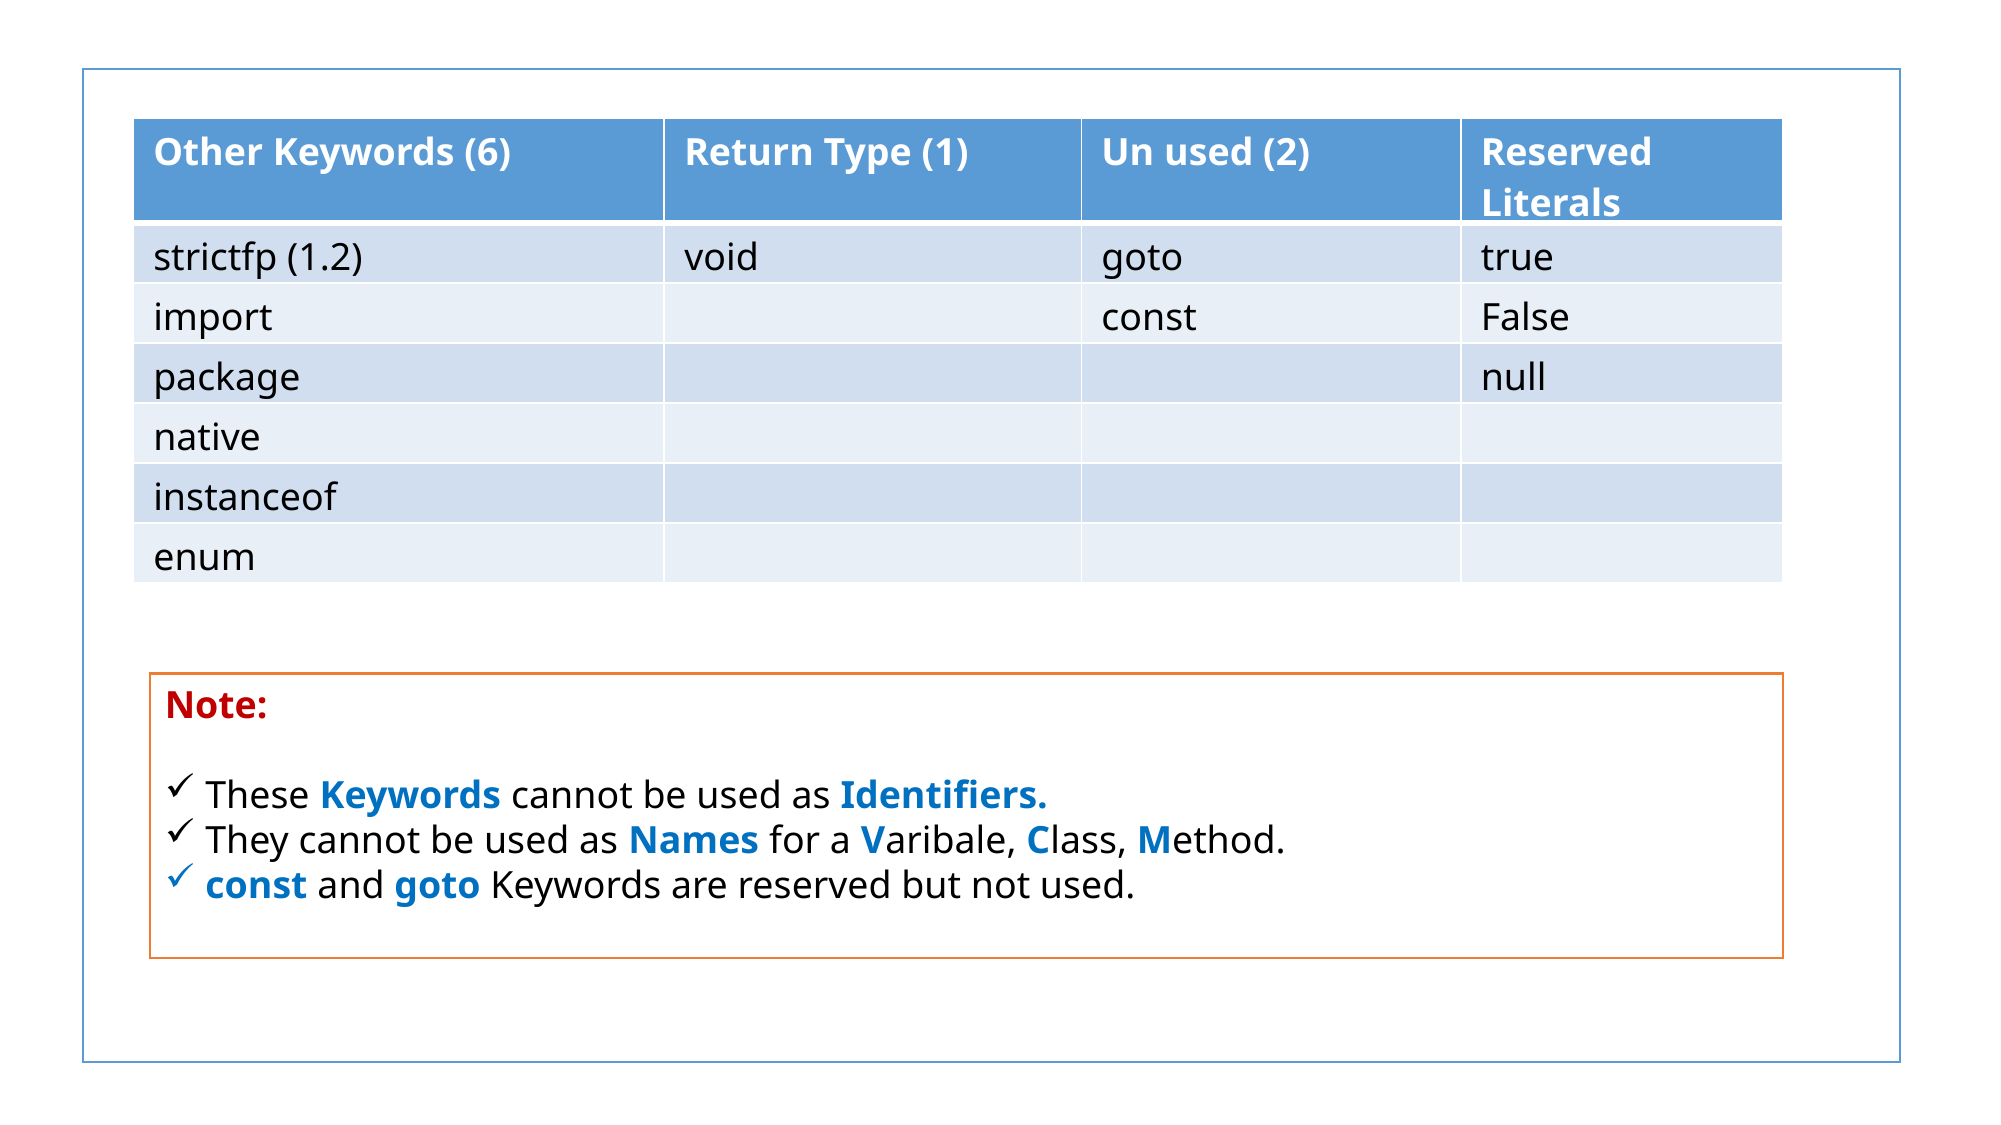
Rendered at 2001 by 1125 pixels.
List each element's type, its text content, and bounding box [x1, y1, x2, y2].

table_cell [1462, 464, 1782, 522]
table_cell [1462, 524, 1782, 582]
table_cell [1082, 404, 1460, 462]
table_header Reserved Literals [1462, 119, 1782, 220]
table_cell [1462, 404, 1782, 462]
table_cell goto [1082, 226, 1460, 282]
table_cell void [665, 226, 1081, 282]
table_cell False [1462, 284, 1782, 342]
table_cell enum [134, 524, 663, 582]
table_header Other Keywords (6) [134, 119, 663, 220]
table_cell [665, 524, 1081, 582]
table_cell package [134, 344, 663, 402]
table_cell native [134, 404, 663, 462]
table_cell [665, 464, 1081, 522]
table_cell strictfp (1.2) [134, 226, 663, 282]
table_cell [1082, 464, 1460, 522]
table_cell null [1462, 344, 1782, 402]
table_cell [665, 284, 1081, 342]
table_cell instanceof [134, 464, 663, 522]
table_cell import [134, 284, 663, 342]
table_cell [1082, 524, 1460, 582]
text_box [82, 68, 1901, 1063]
table_cell const [1082, 284, 1460, 342]
table_cell [1082, 344, 1460, 402]
text_box Note: These Keywords cannot be used as Identifiers. They cannot be used as Names for a Varibale, Class, Method. const and goto Keywords are reserved but not used. [149, 672, 1784, 959]
table_header Un used (2) [1082, 119, 1460, 220]
table_header Return Type (1) [665, 119, 1081, 220]
table_cell [665, 344, 1081, 402]
table_cell true [1462, 226, 1782, 282]
table_cell [665, 404, 1081, 462]
